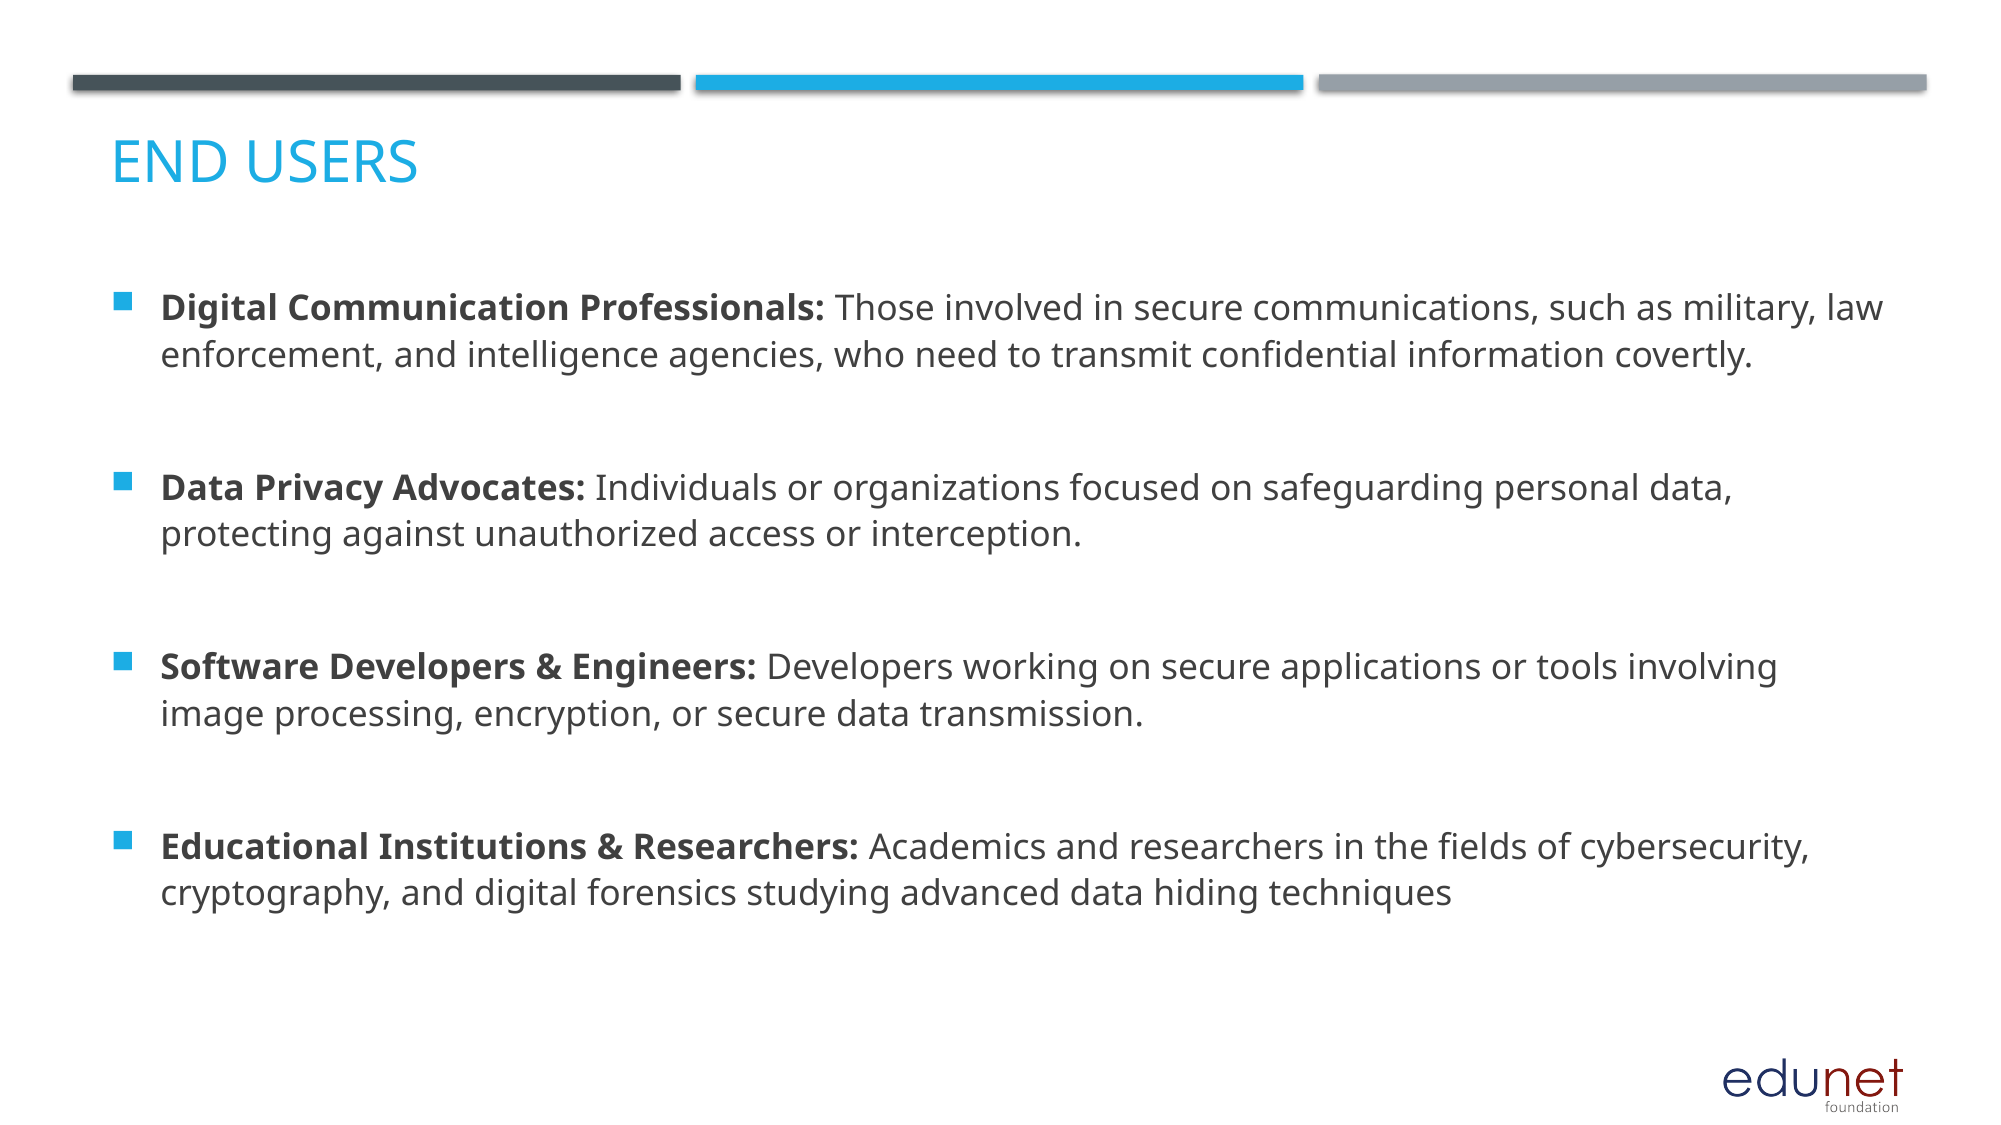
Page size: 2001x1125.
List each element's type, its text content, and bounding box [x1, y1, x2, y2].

picture [1719, 1056, 1905, 1116]
title End users [95, 115, 1905, 203]
list Digital Communication Professionals: Those involved in secure communications, such as military, law enforcement, and intelligence agencies, who need to transmit confidential information covertly. Data Privacy Advocates: Individuals or organizations focused on safeguarding personal data, protecting against unauthorized access or interception. Software Developers & Engineers: Developers working on secure applications or tools involving image processing, encryption, or secure data transmission. Educational Institutions & Researchers: Academics and researchers in the fields of cybersecurity, cryptography, and digital forensics studying advanced data hiding techniques [95, 213, 1905, 981]
